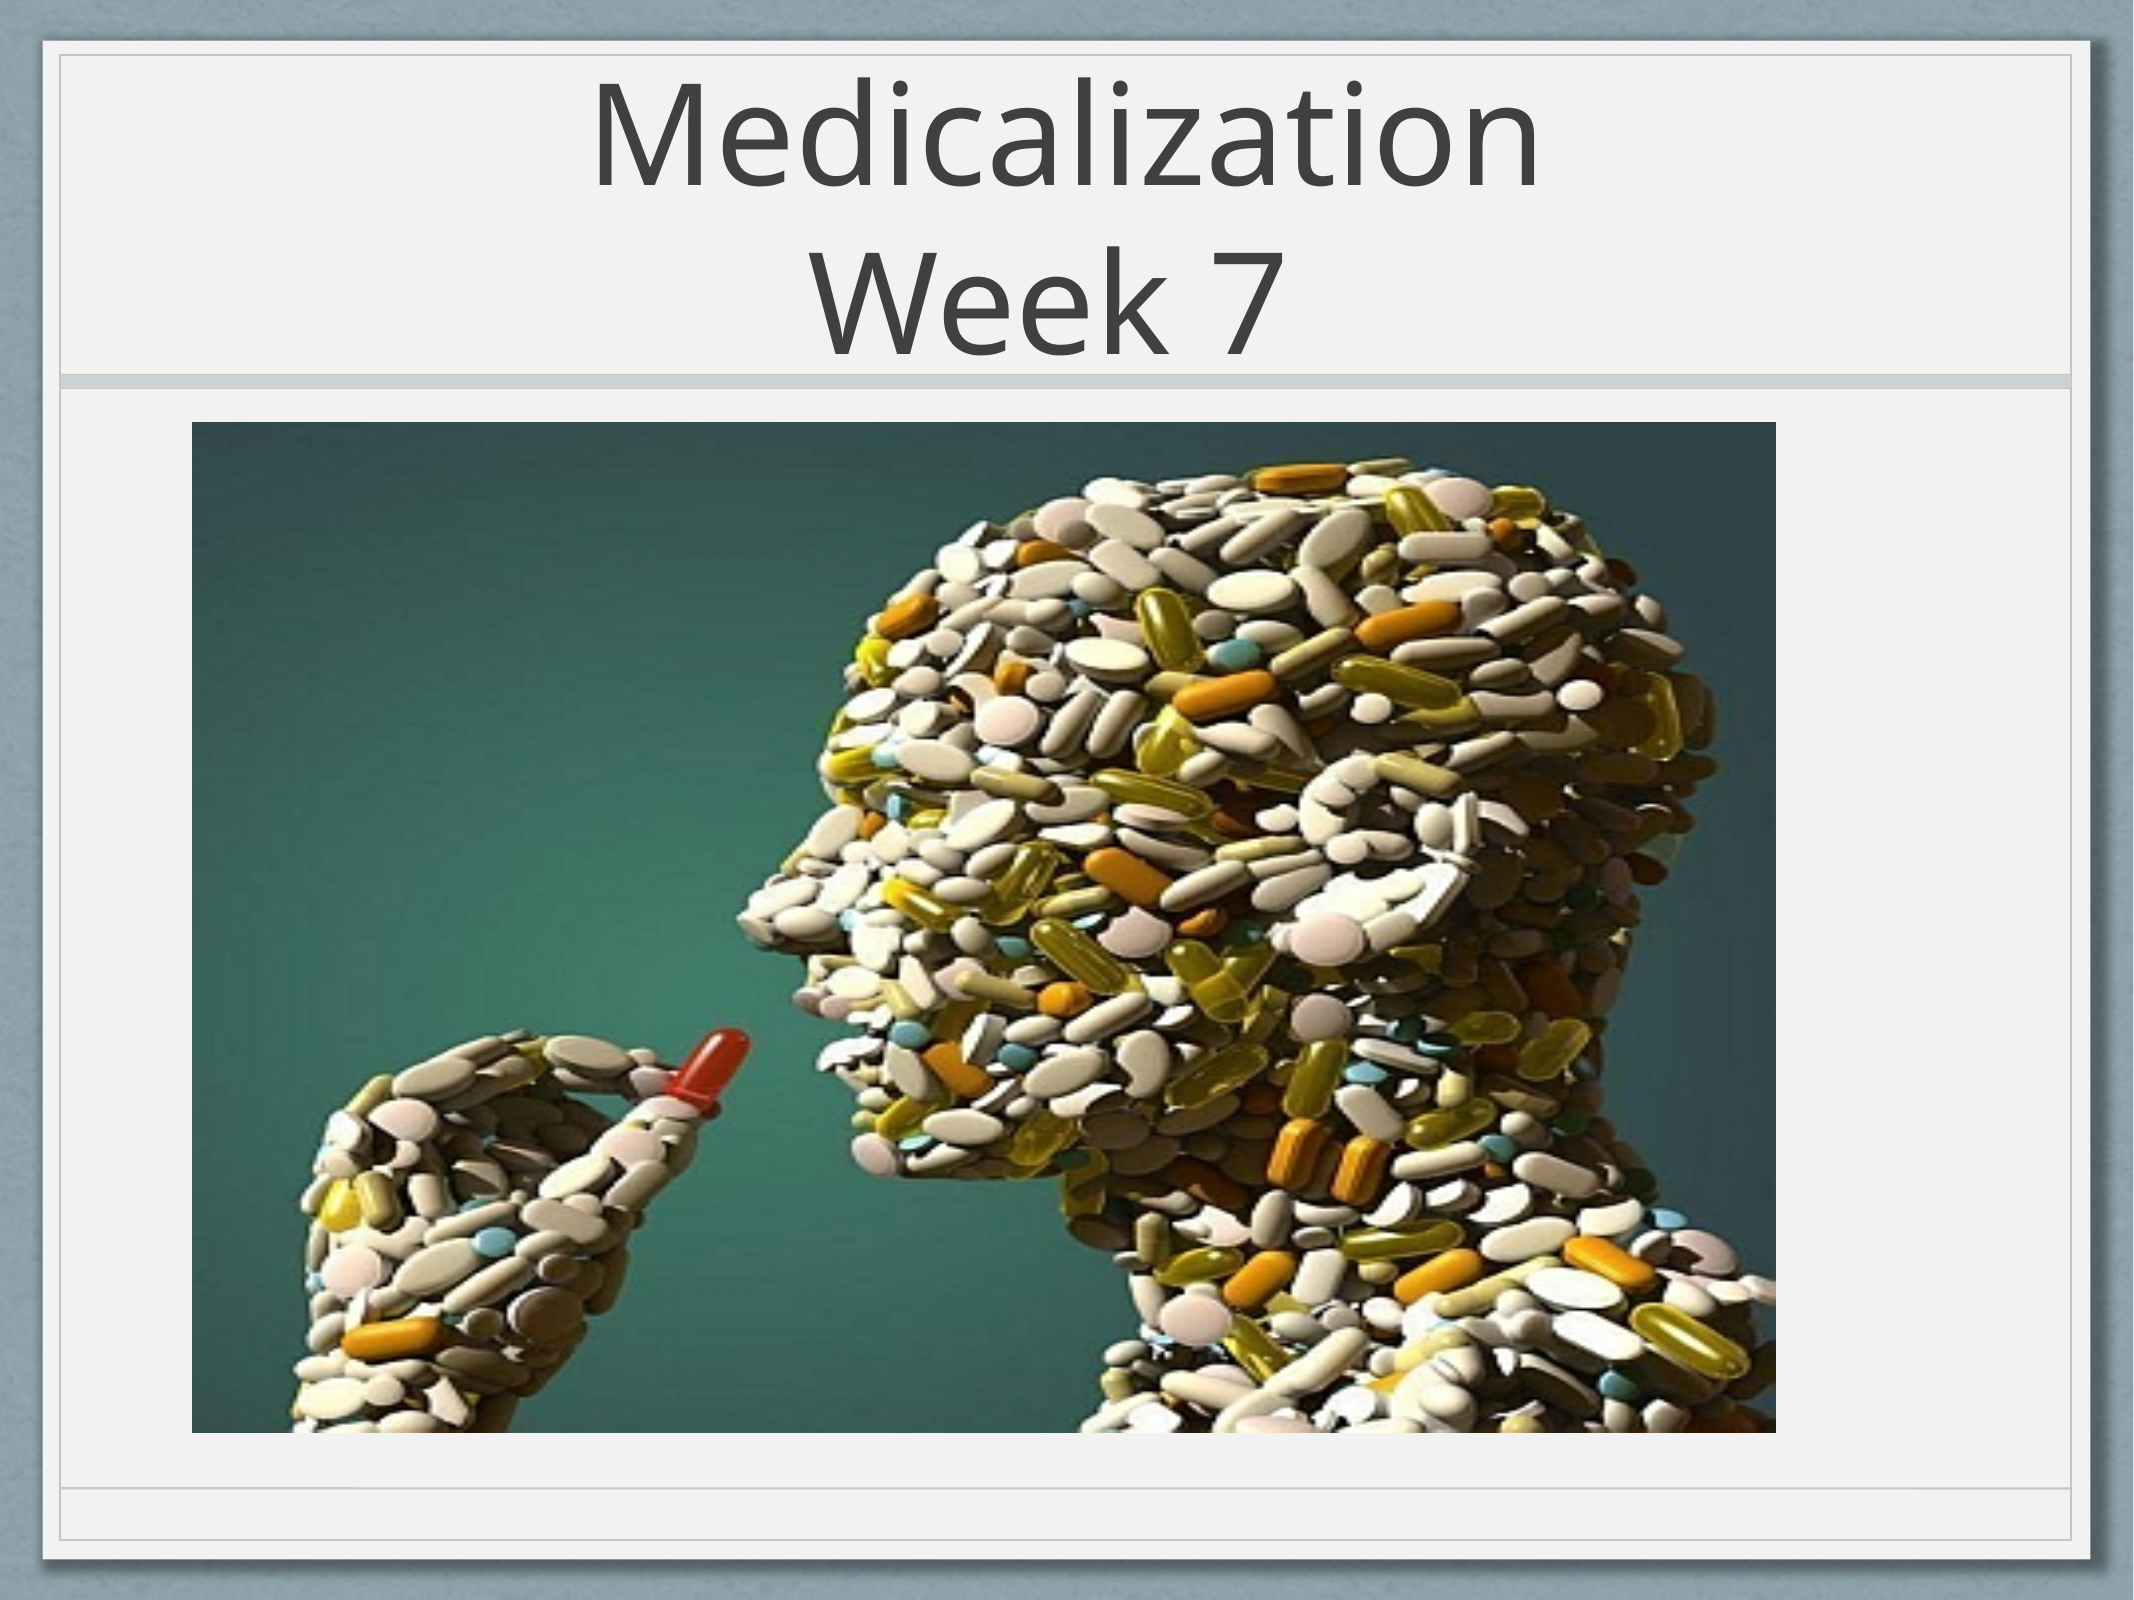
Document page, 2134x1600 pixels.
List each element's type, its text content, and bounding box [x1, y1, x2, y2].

title Medicalization Week 7 [209, 57, 1924, 370]
picture [191, 421, 1777, 1433]
